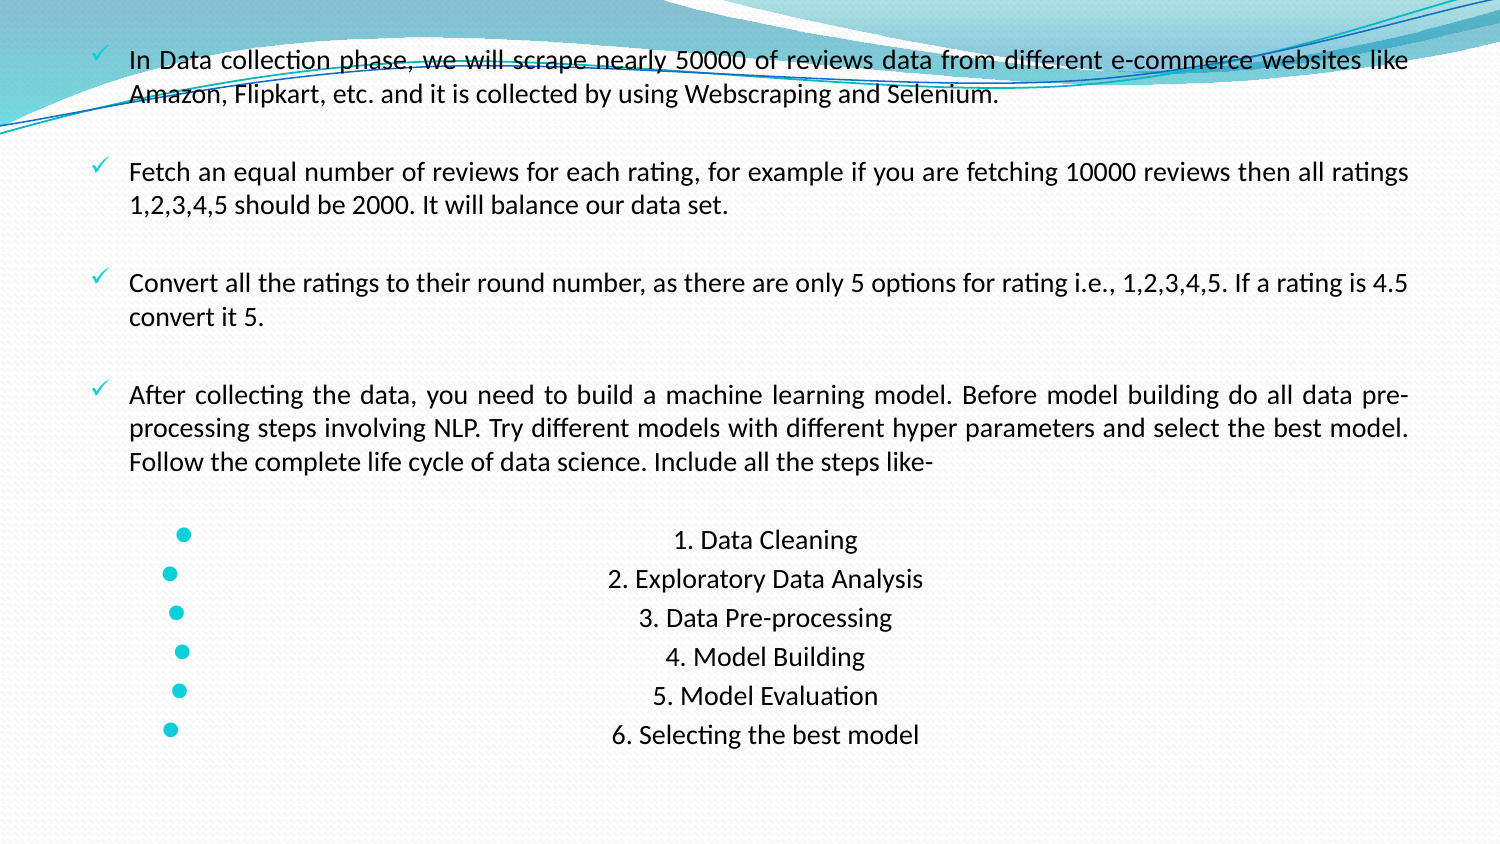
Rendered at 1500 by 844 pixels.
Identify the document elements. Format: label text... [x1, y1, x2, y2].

list In Data collection phase, we will scrape nearly 50000 of reviews data from different e-commerce websites like Amazon, Flipkart, etc. and it is collected by using Webscraping and Selenium. Fetch an equal number of reviews for each rating, for example if you are fetching 10000 reviews then all ratings 1,2,3,4,5 should be 2000. It will balance our data set. Convert all the ratings to their round number, as there are only 5 options for rating i.e., 1,2,3,4,5. If a rating is 4.5 convert it 5. After collecting the data, you need to build a machine learning model. Before model building do all data pre-processing steps involving NLP. Try different models with different hyper parameters and select the best model. Follow the complete life cycle of data science. Include all the steps like- 1. Data Cleaning 2. Exploratory Data Analysis 3. Data Pre-processing 4. Model Building 5. Model Evaluation 6. Selecting the best model [75, 34, 1425, 779]
